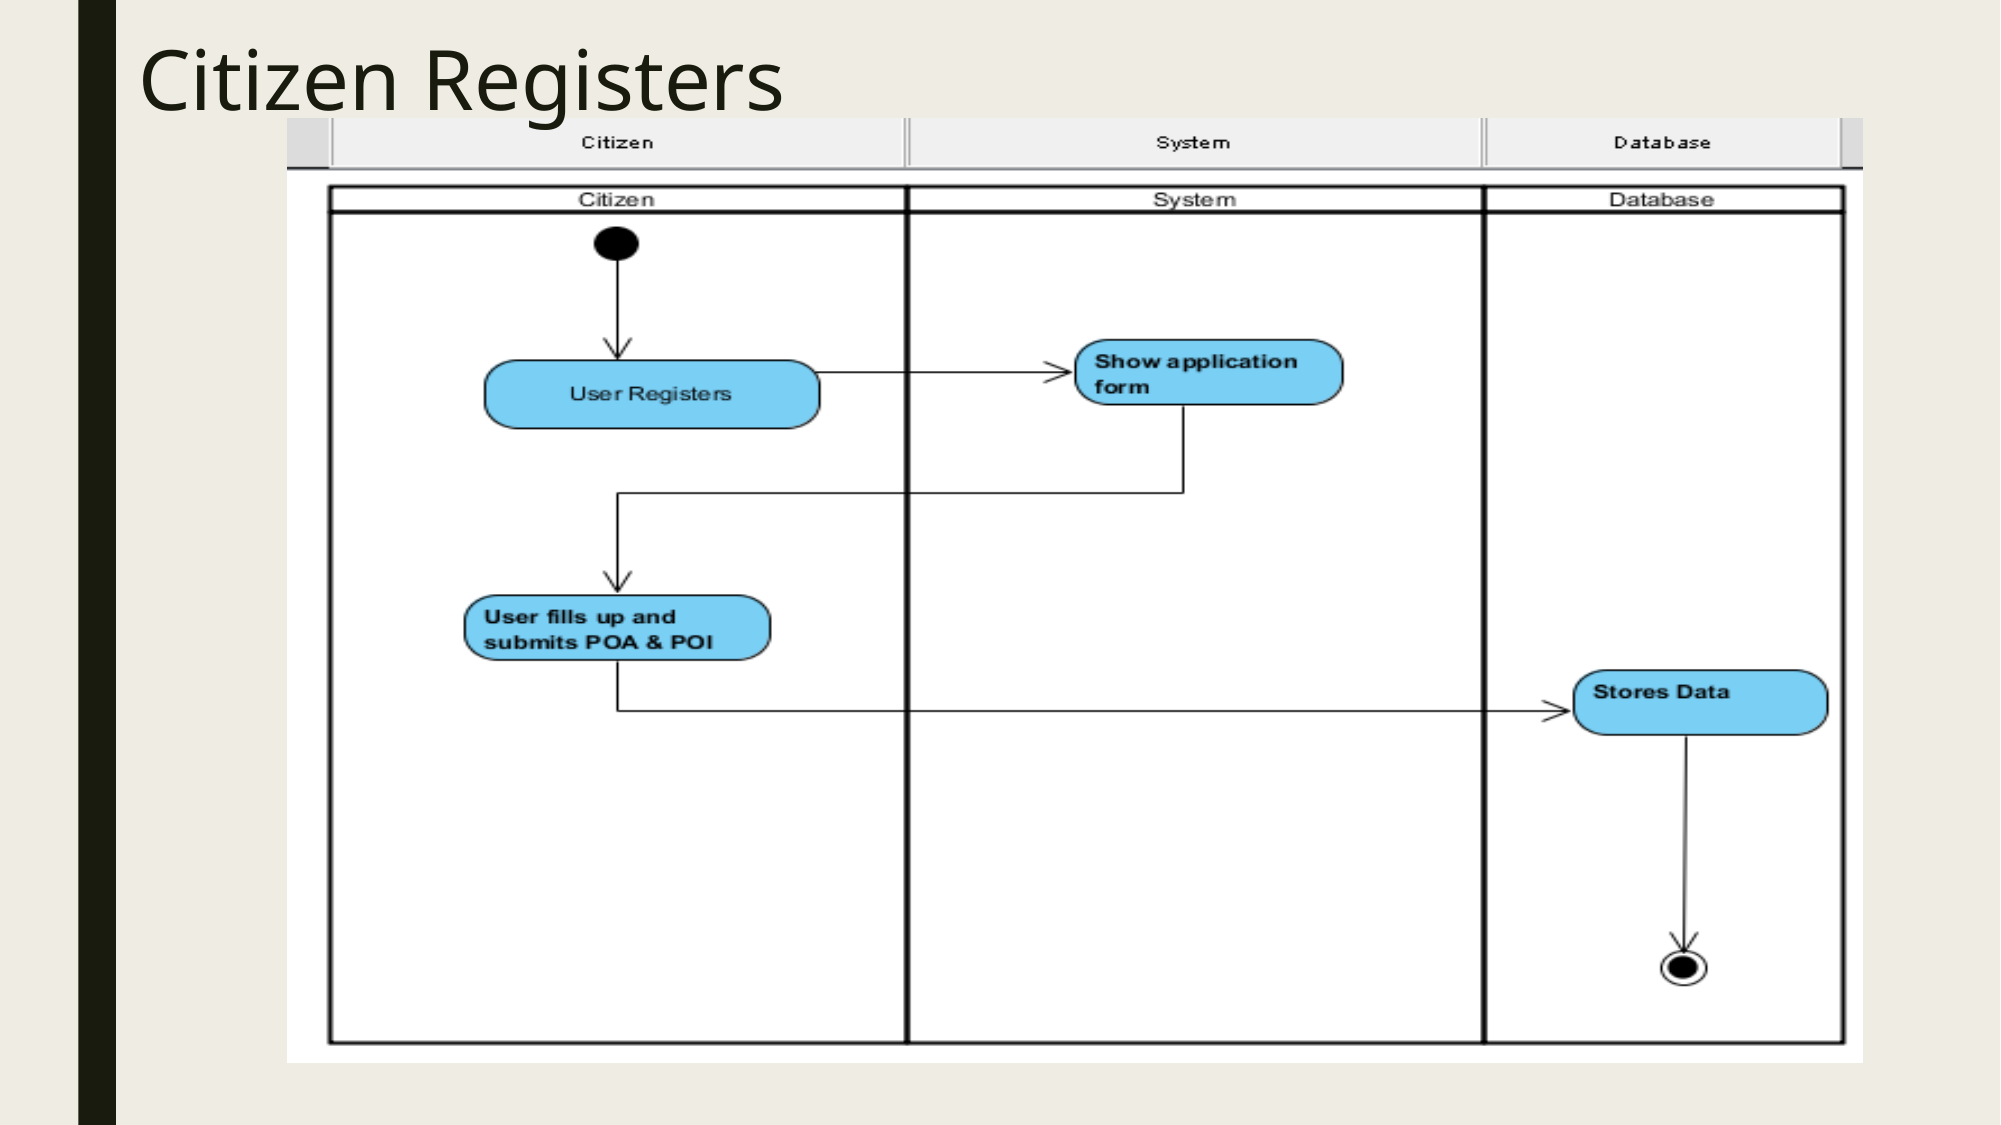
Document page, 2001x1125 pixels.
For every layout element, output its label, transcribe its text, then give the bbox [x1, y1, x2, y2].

picture [286, 118, 1863, 1063]
text_box Citizen Registers [123, 21, 934, 162]
